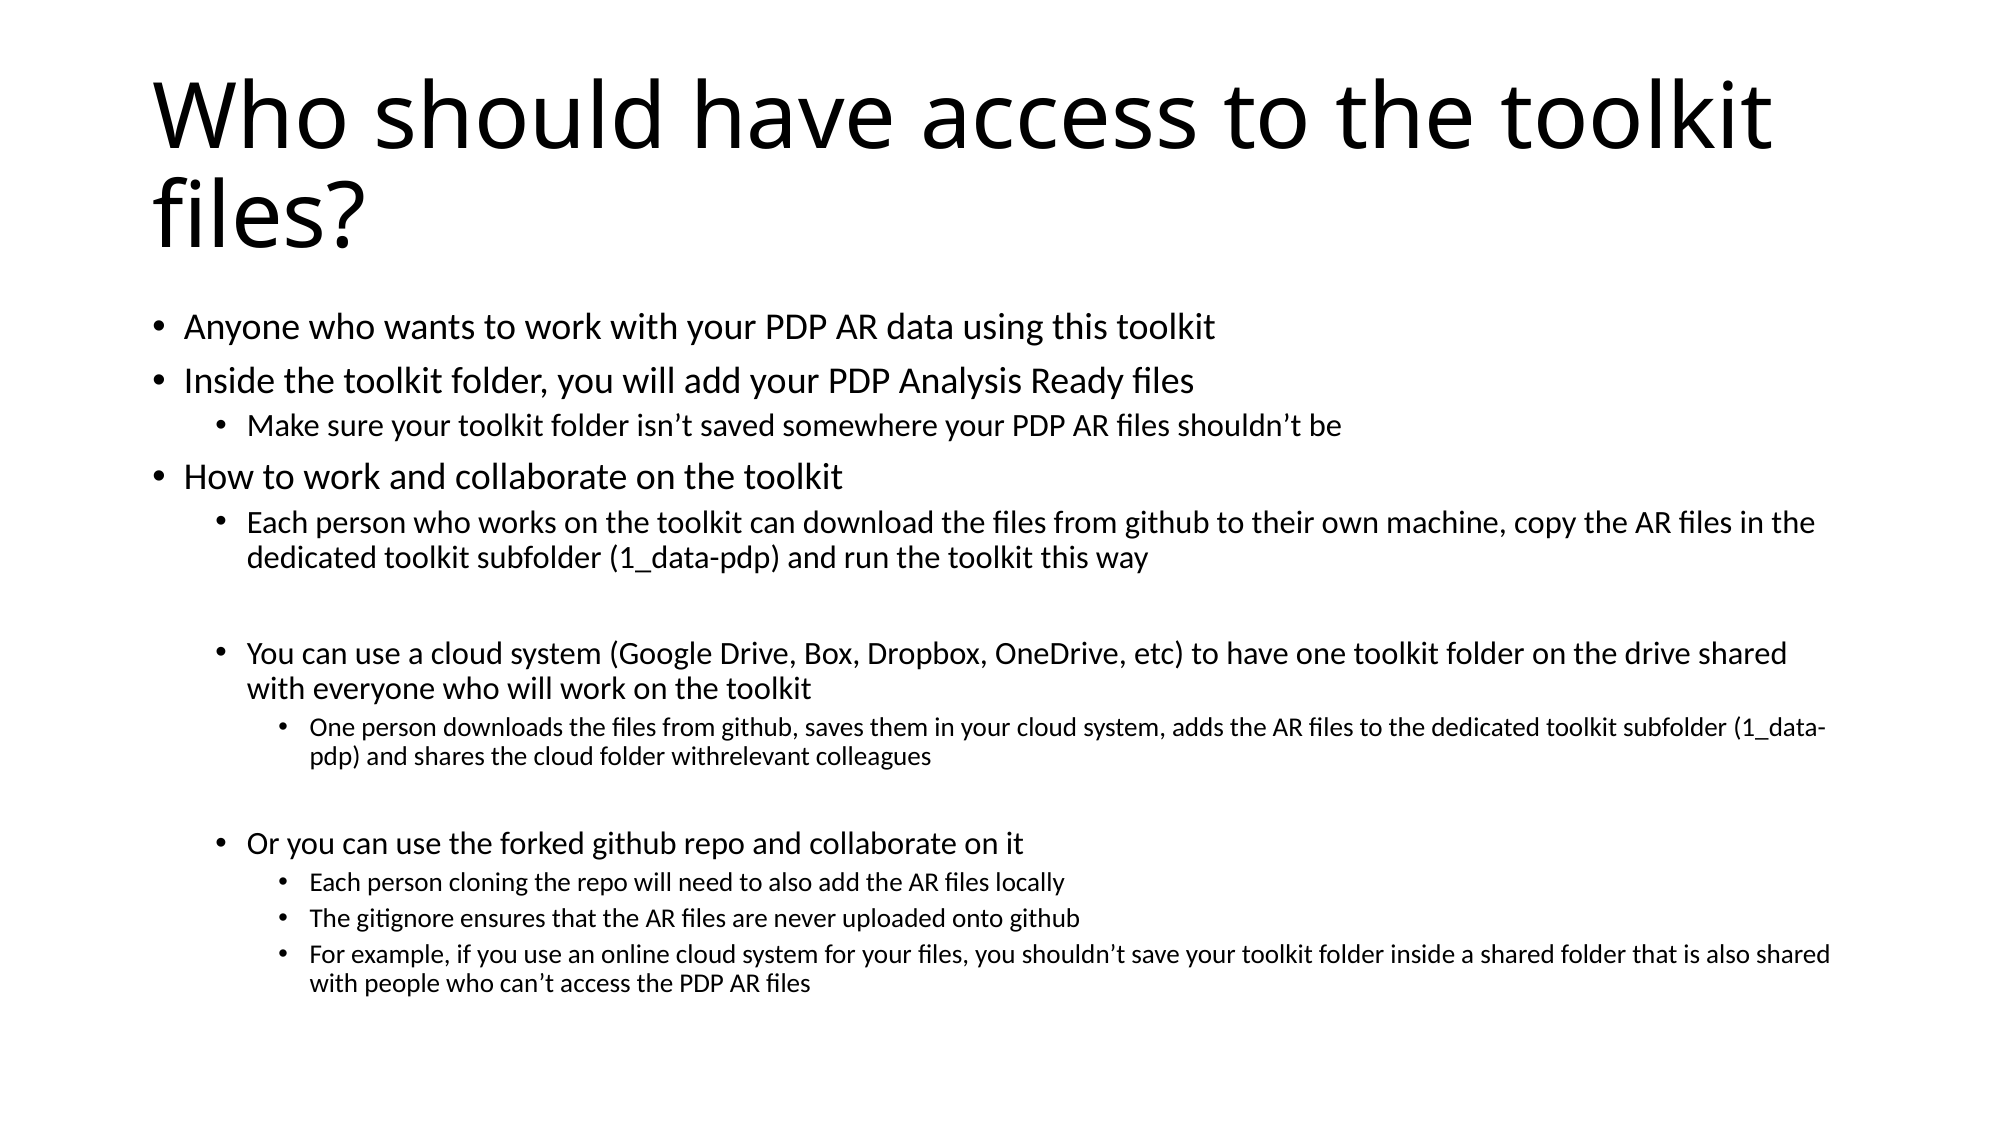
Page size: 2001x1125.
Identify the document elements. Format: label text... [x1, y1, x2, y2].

title Who should have access to the toolkit files? [137, 59, 1863, 278]
list Anyone who wants to work with your PDP AR data using this toolkit Inside the toolkit folder, you will add your PDP Analysis Ready files Make sure your toolkit folder isn’t saved somewhere your PDP AR files shouldn’t be How to work and collaborate on the toolkit Each person who works on the toolkit can download the files from github to their own machine, copy the AR files in the dedicated toolkit subfolder (1_data-pdp) and run the toolkit this way You can use a cloud system (Google Drive, Box, Dropbox, OneDrive, etc) to have one toolkit folder on the drive shared with everyone who will work on the toolkit One person downloads the files from github, saves them in your cloud system, adds the AR files to the dedicated toolkit subfolder (1_data-pdp) and shares the cloud folder withrelevant colleagues Or you can use the forked github repo and collaborate on it Each person cloning the repo will need to also add the AR files locally The gitignore ensures that the AR files are never uploaded onto github For example, if you use an online cloud system for your files, you shouldn’t save your toolkit folder inside a shared folder that is also shared with people who can’t access the PDP AR files [137, 299, 1863, 1014]
